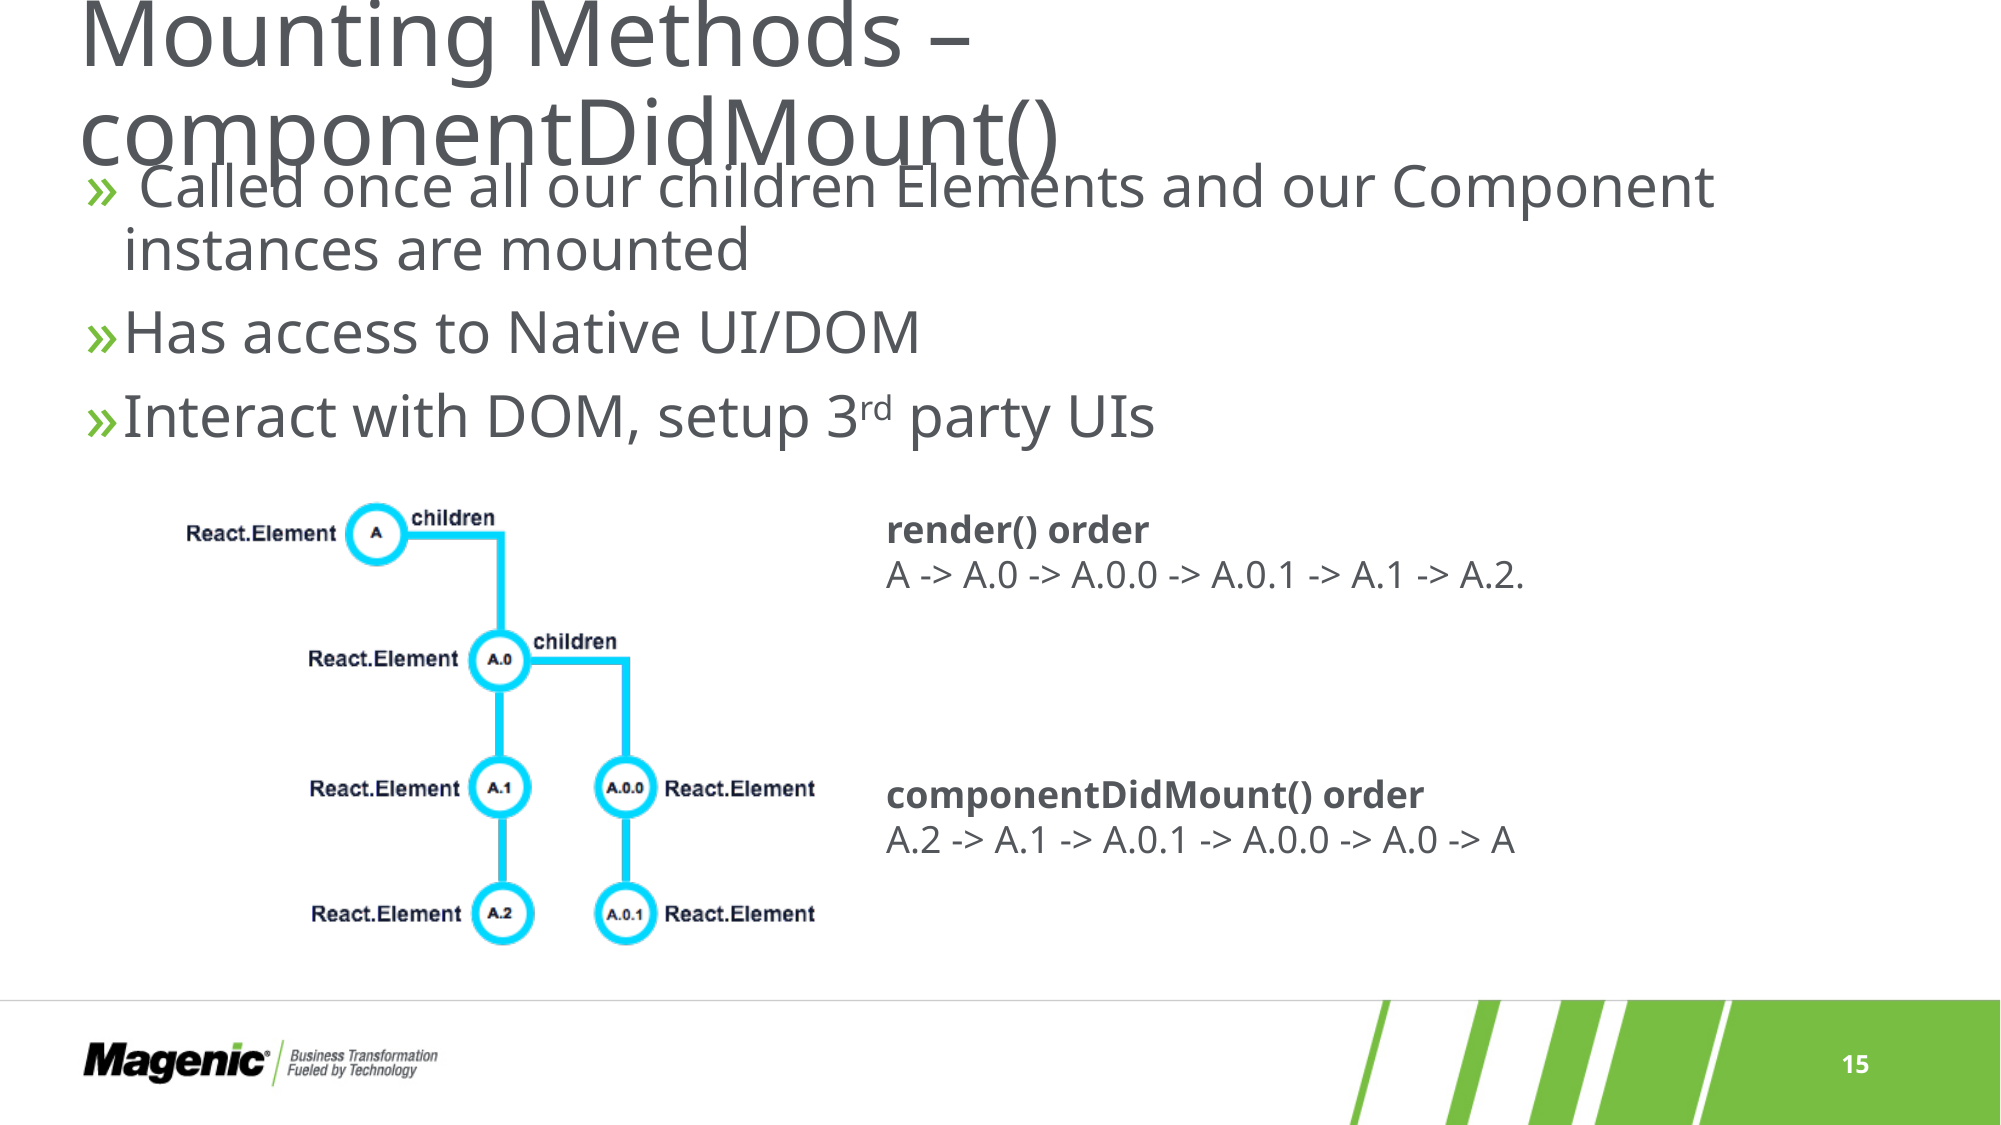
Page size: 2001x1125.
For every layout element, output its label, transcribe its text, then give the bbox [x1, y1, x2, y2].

list Called once all our children Elements and our Component instances are mounted Has access to Native UI/DOM Interact with DOM, setup 3rd party UIs [70, 149, 1946, 939]
picture [0, 0, 2001, 1125]
text_box render() order A -> A.0 -> A.0.0 -> A.0.1 -> A.1 -> A.2. [871, 499, 1895, 604]
text_box componentDidMount() order A.2 -> A.1 -> A.0.1 -> A.0.0 -> A.0 -> A [871, 763, 1895, 868]
title Mounting Methods – componentDidMount() [63, 41, 1938, 131]
